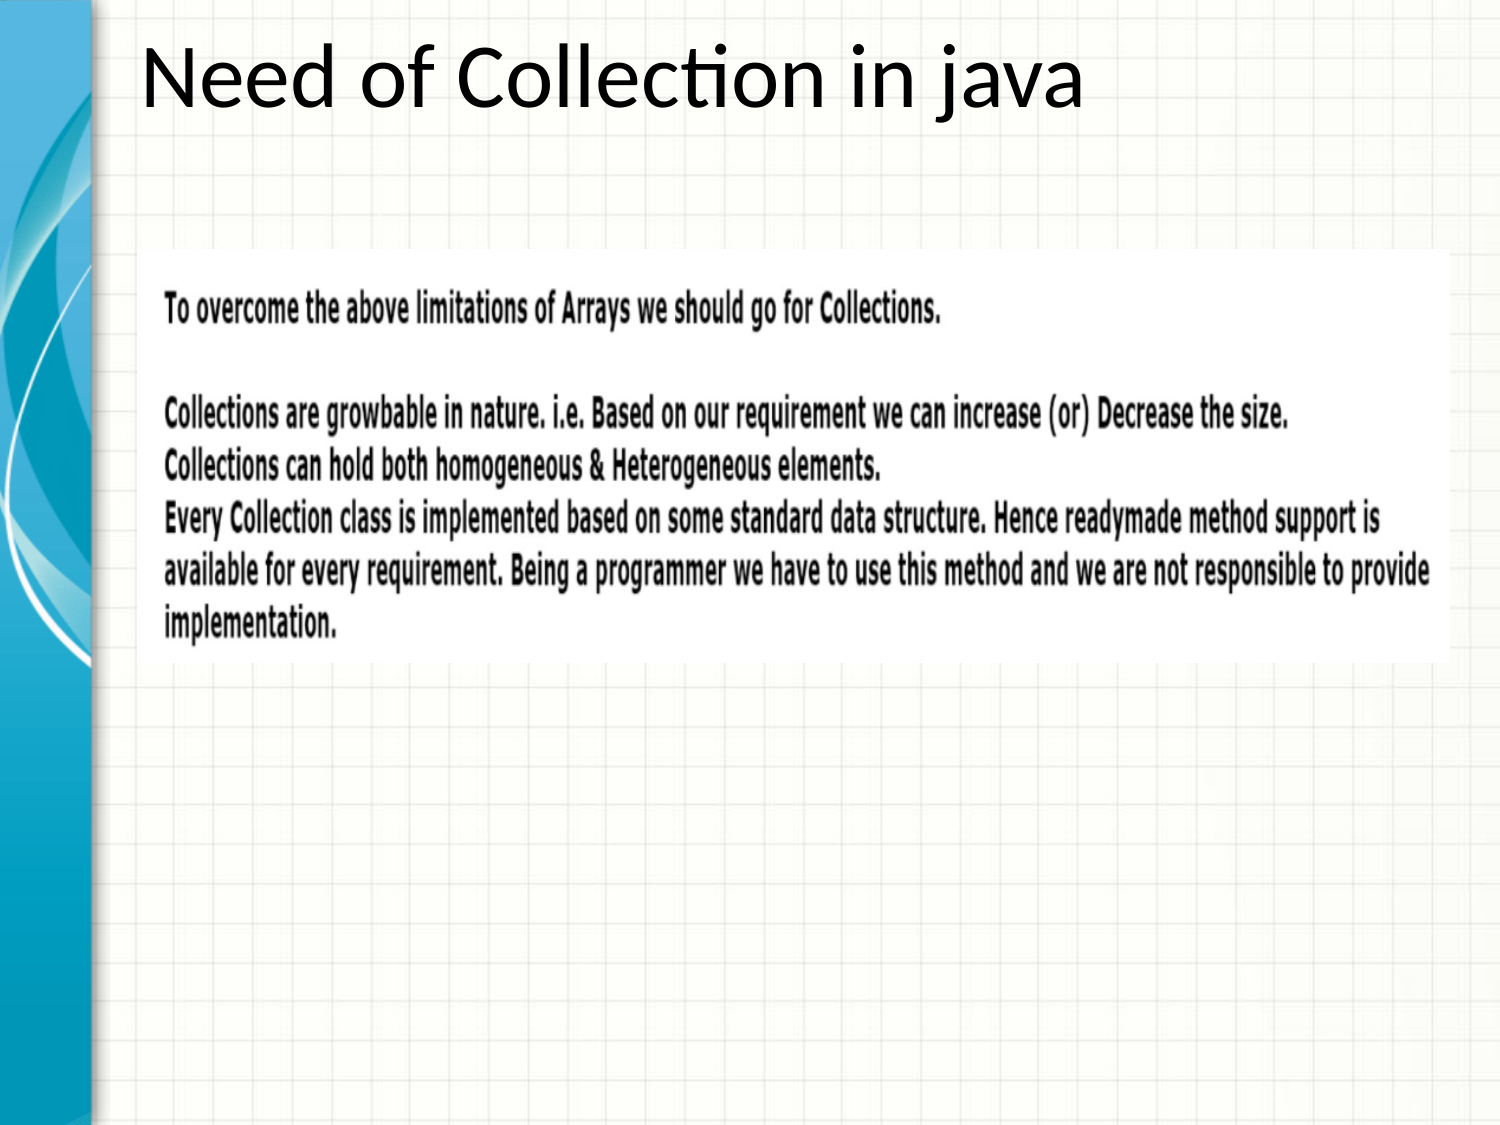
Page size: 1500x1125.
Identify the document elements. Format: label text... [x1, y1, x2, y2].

picture [0, 0, 1500, 1125]
title Need of Collection in java [125, 4, 1450, 138]
